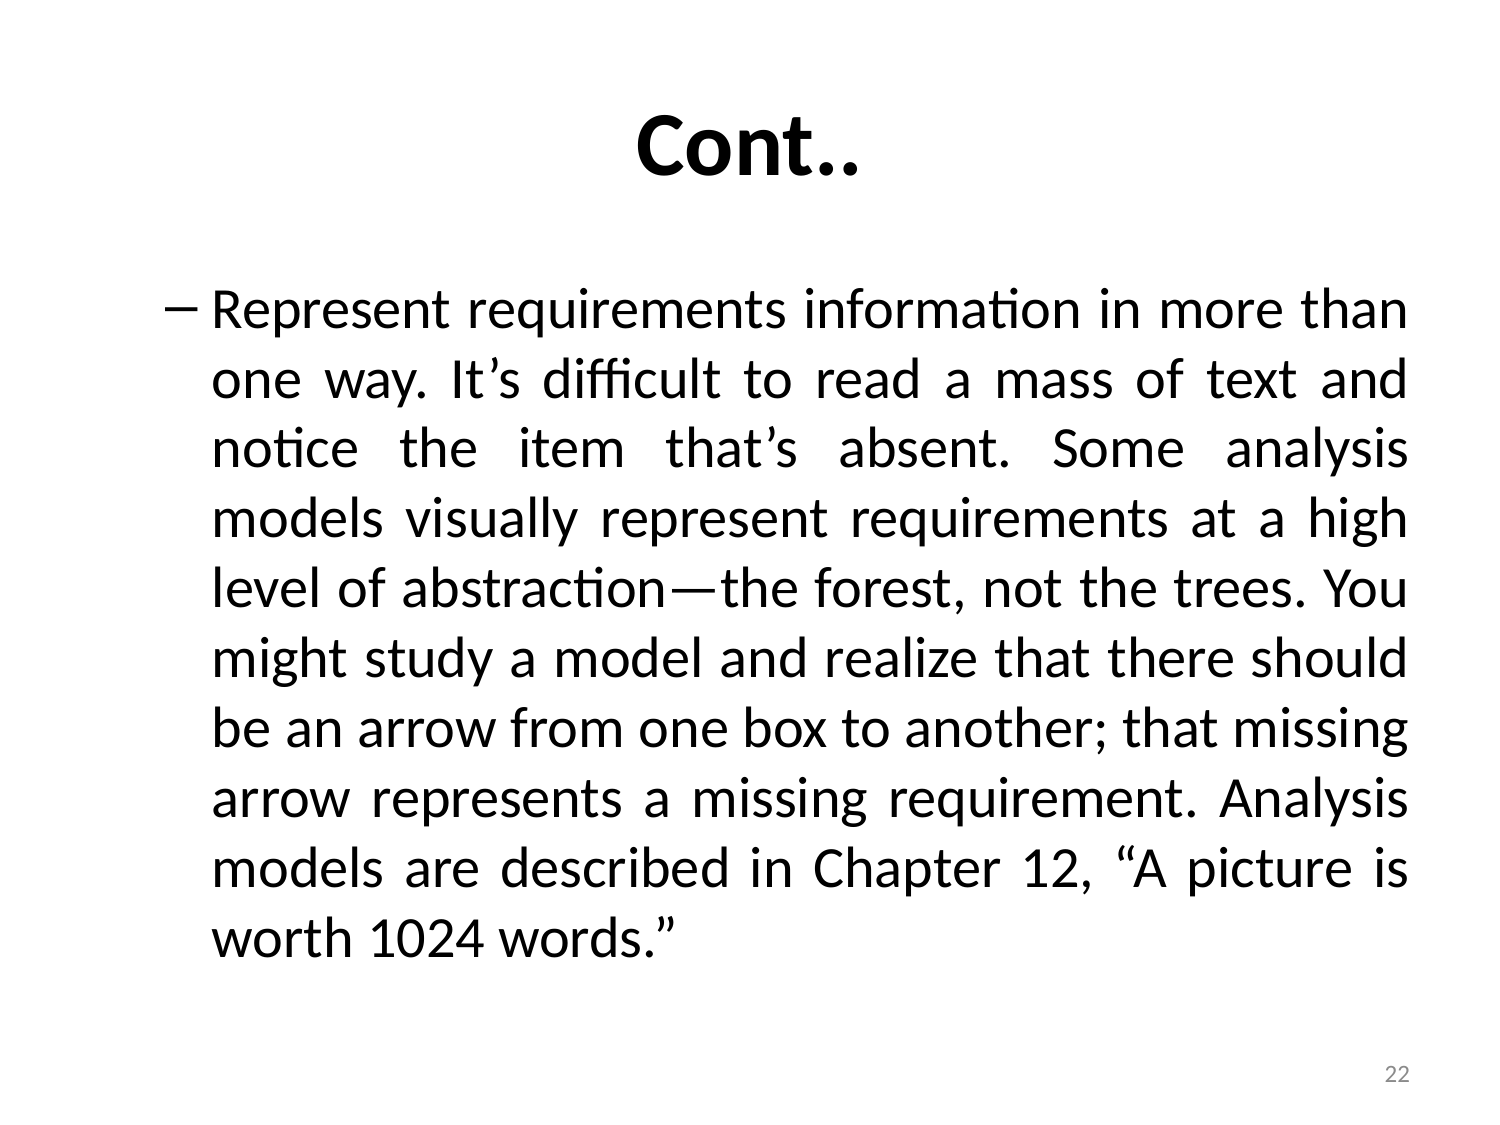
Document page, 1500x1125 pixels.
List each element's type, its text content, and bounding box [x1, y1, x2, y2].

title Cont.. [75, 45, 1425, 233]
list Represent requirements information in more than one way. It’s difficult to read a mass of text and notice the item that’s absent. Some analysis models visually represent requirements at a high level of abstraction—the forest, not the trees. You might study a model and realize that there should be an arrow from one box to another; that missing arrow represents a missing requirement. Analysis models are described in Chapter 12, “A picture is worth 1024 words.” [75, 262, 1425, 1005]
slide_number 22 [1074, 1042, 1425, 1103]
